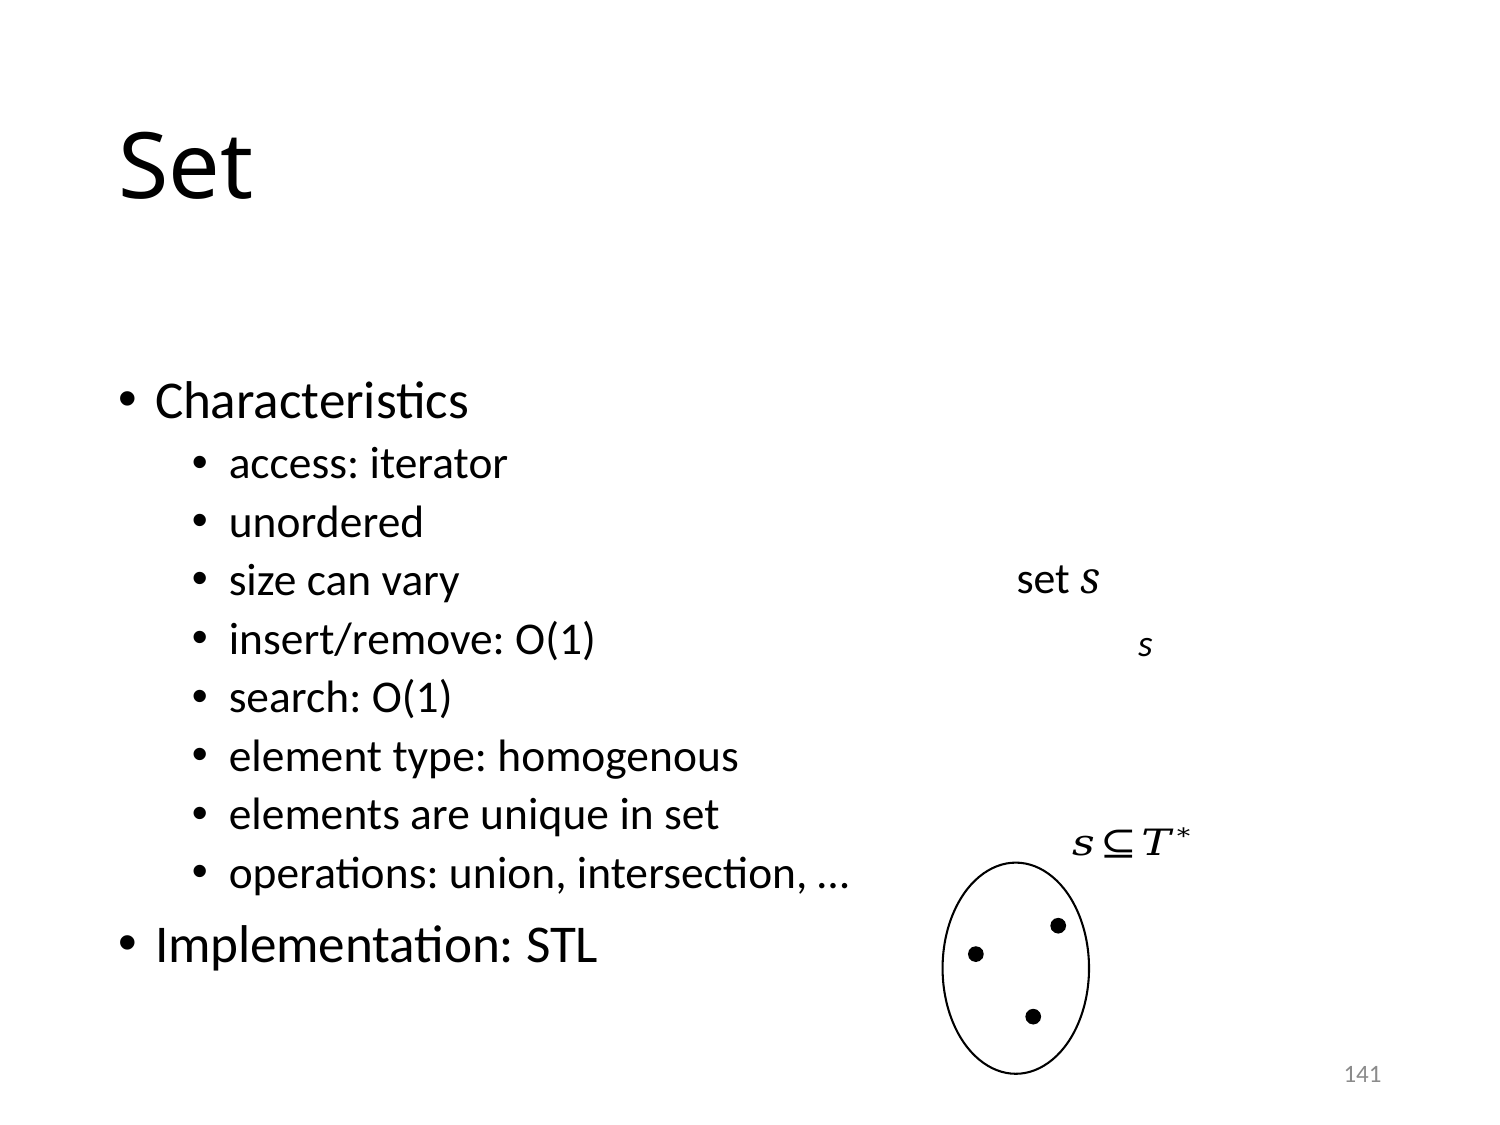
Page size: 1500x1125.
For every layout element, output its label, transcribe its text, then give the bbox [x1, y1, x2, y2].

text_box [942, 819, 1195, 1074]
list Characteristics access: iterator unordered size can vary insert/remove: O(1) search: O(1) element type: homogenous elements are unique in set operations: union, intersection, … Implementation: STL [103, 365, 1397, 984]
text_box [1002, 542, 1194, 665]
title Set [103, 59, 1397, 278]
slide_number 141 [1059, 1042, 1397, 1103]
